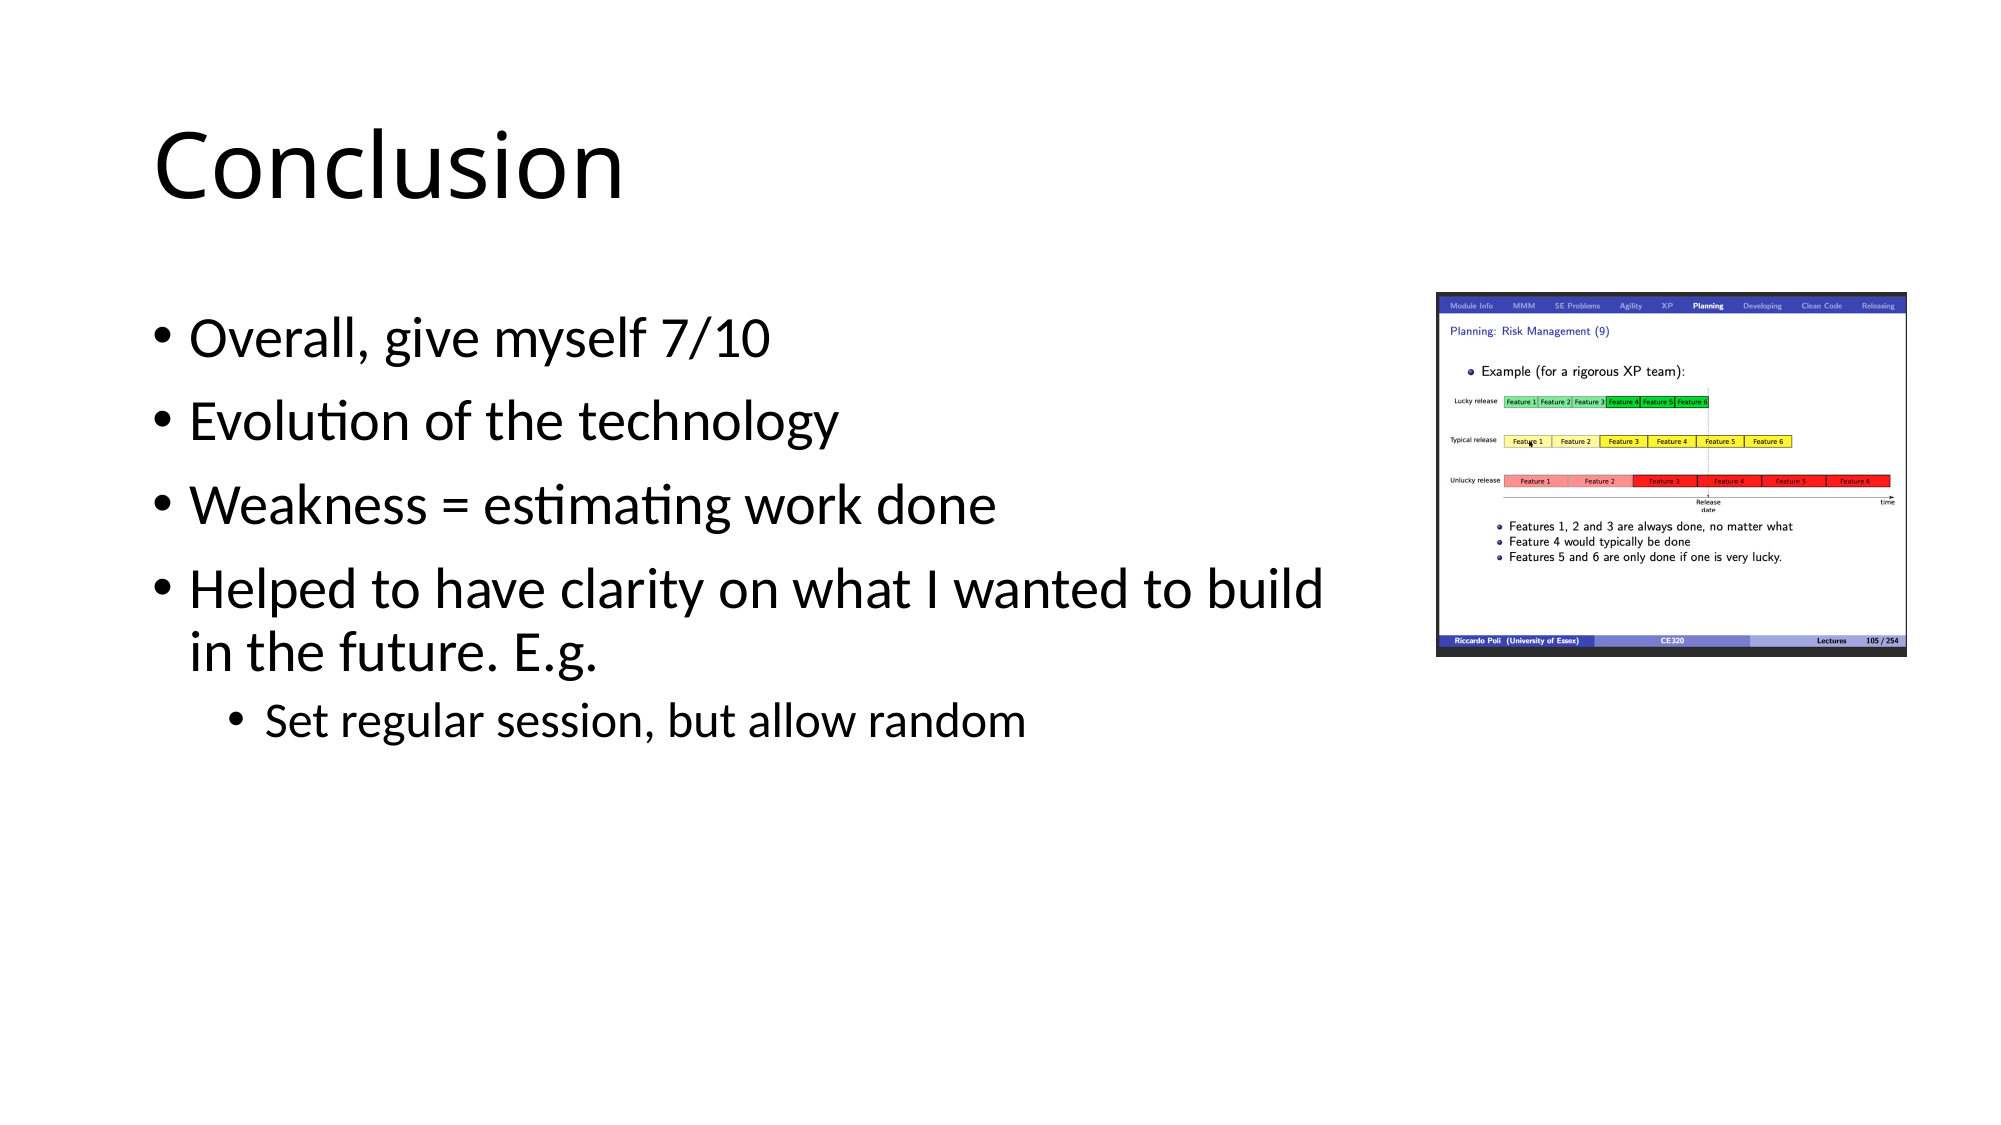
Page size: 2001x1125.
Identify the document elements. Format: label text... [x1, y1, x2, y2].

title Conclusion [137, 59, 1863, 278]
list Overall, give myself 7/10 Evolution of the technology Weakness = estimating work done Helped to have clarity on what I wanted to build in the future. E.g. Set regular session, but allow random [137, 299, 1365, 1014]
picture [1436, 292, 1907, 657]
